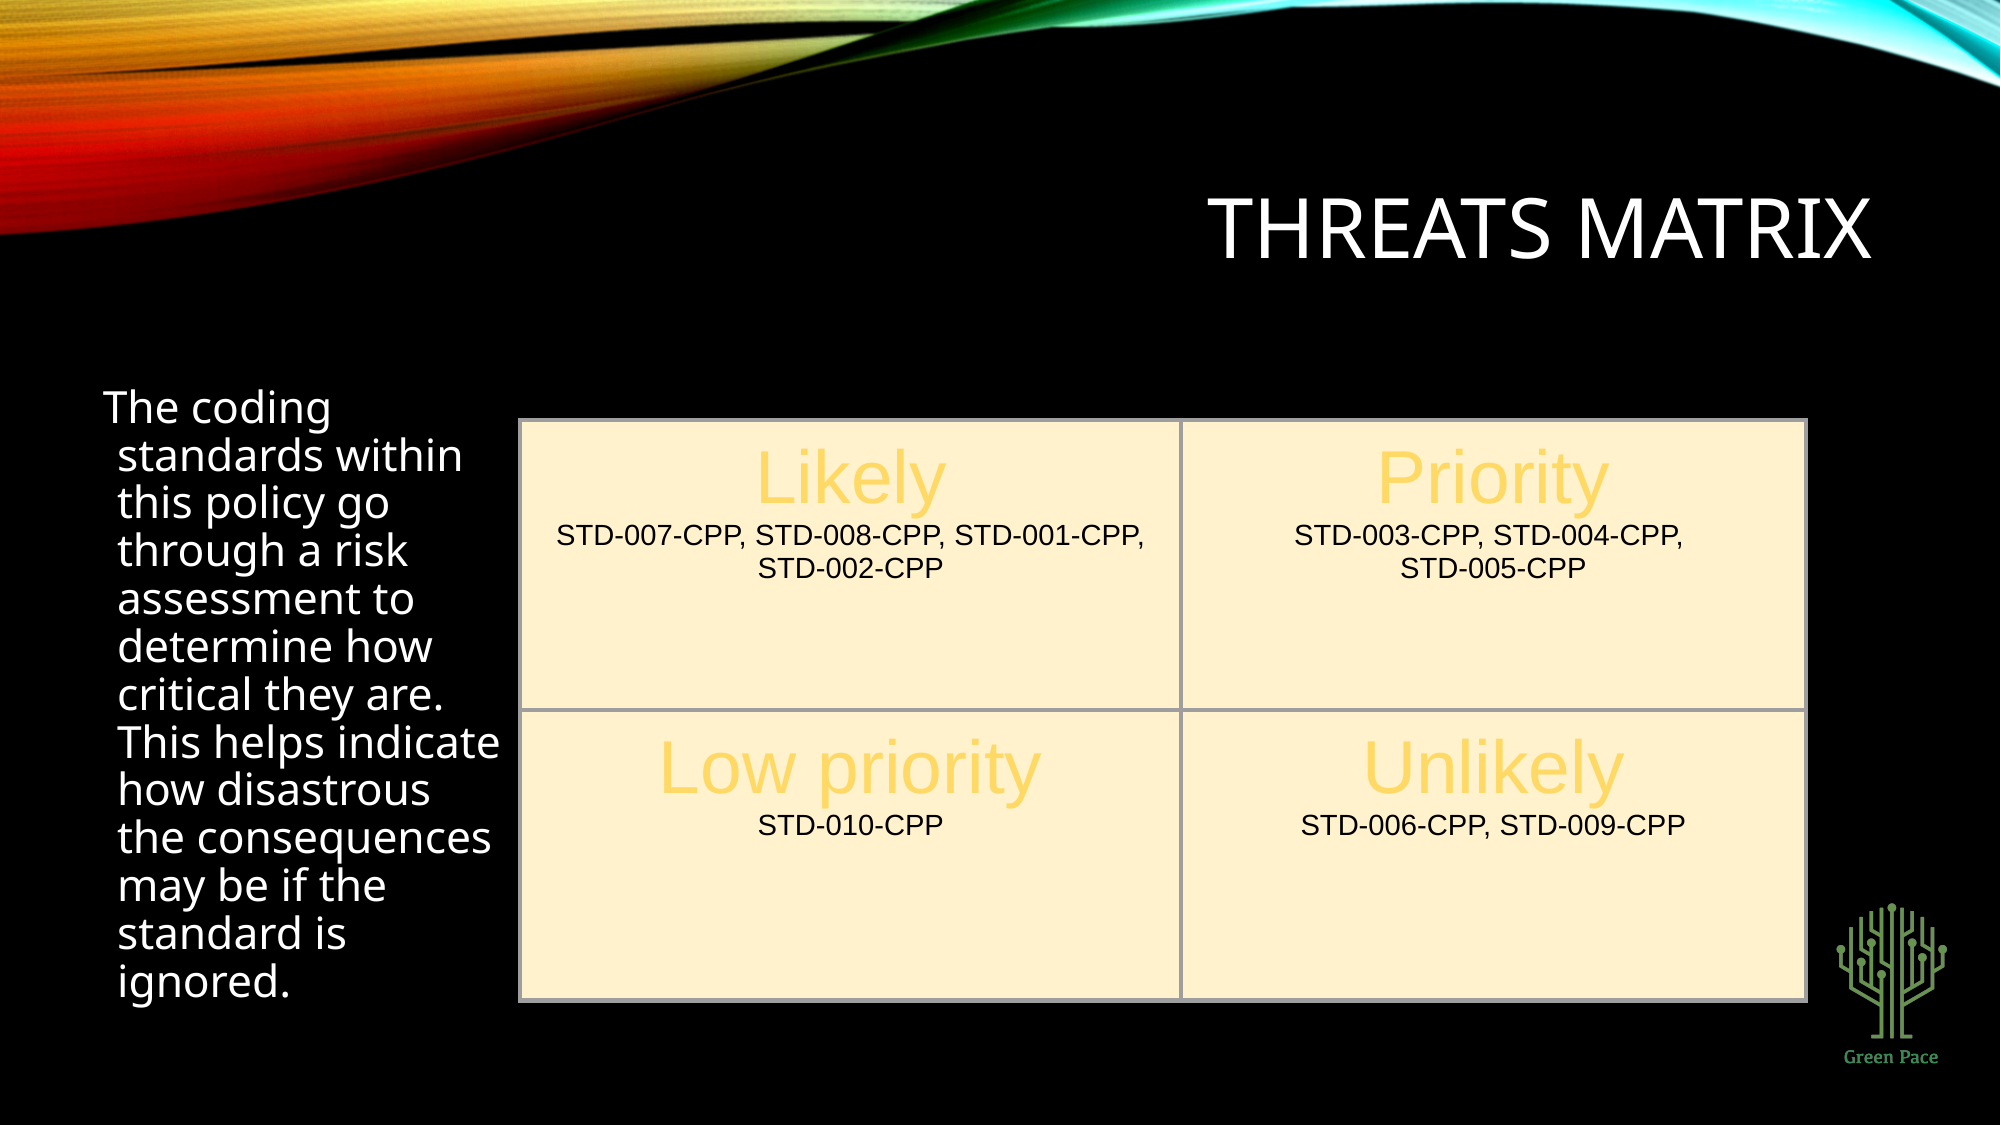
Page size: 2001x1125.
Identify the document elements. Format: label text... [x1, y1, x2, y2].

table_header Likely STD-007-CPP, STD-008-CPP, STD-001-CPP, STD-002-CPP [522, 422, 1179, 708]
title THREATS MATRIX [474, 125, 1888, 338]
table_header Priority STD-003-CPP, STD-004-CPP, STD-005-CPP [1183, 422, 1804, 708]
list The coding standards within this policy go through a risk assessment to determine how critical they are. This helps indicate how disastrous the consequences may be if the standard is ignored. [65, 377, 521, 1038]
table_cell Low priority STD-010-CPP [522, 712, 1179, 998]
picture [0, 0, 2000, 237]
picture [1817, 892, 1964, 1082]
table_cell Unlikely STD-006-CPP, STD-009-CPP [1183, 712, 1804, 998]
